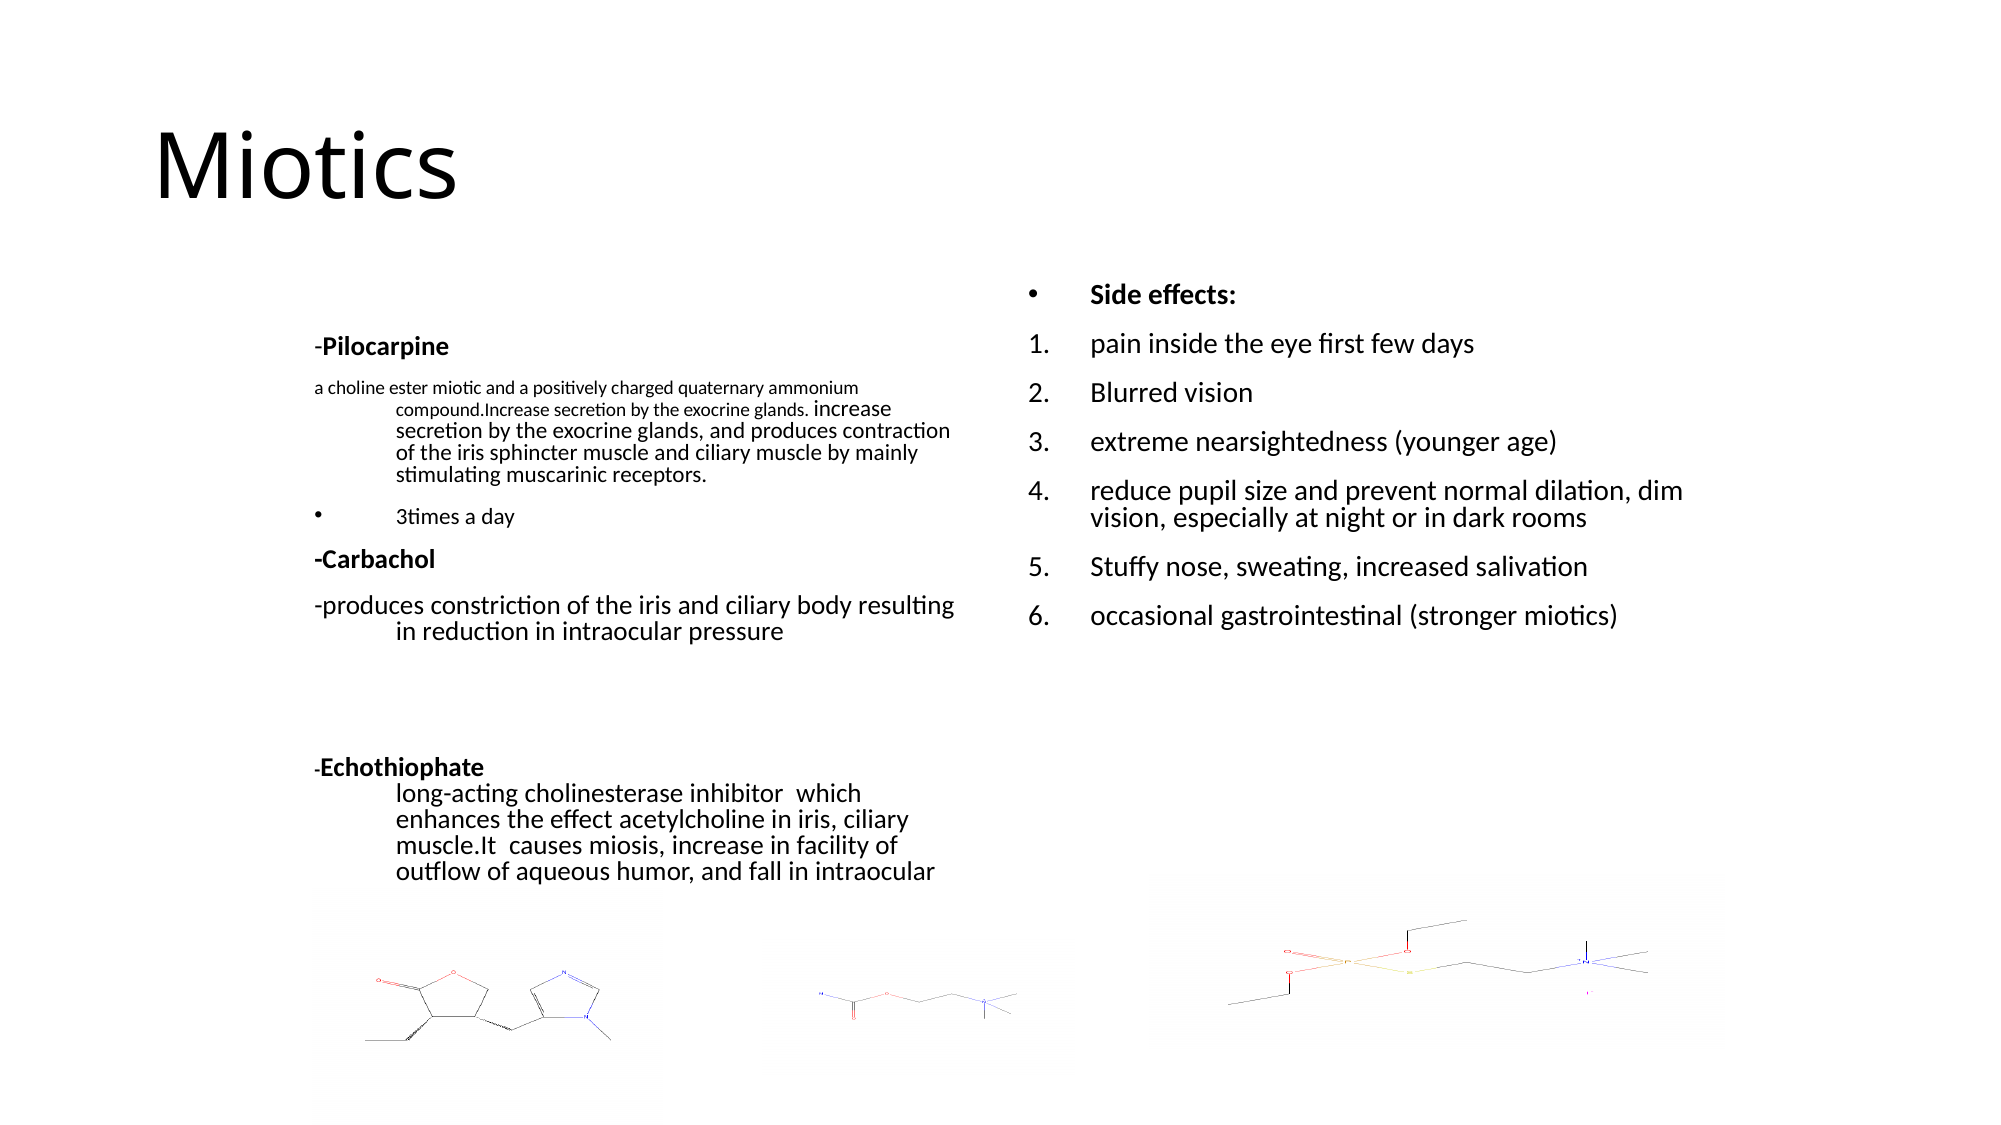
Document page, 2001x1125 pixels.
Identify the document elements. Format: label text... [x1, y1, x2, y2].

list -Pilocarpine a choline ester miotic and a positively charged quaternary ammonium compound.Increase secretion by the exocrine glands. increase secretion by the exocrine glands, and produces contraction of the iris sphincter muscle and ciliary muscle by mainly stimulating muscarinic receptors. 3times a day -Carbachol -produces constriction of the iris and ciliary body resulting in reduction in intraocular pressure -Echothiophate long-acting cholinesterase inhibitor which enhances the effect acetylcholine in iris, ciliary muscle.It causes miosis, increase in facility of outflow of aqueous humor, and fall in intraocular pressure [299, 275, 987, 1001]
picture [1149, 874, 1725, 1050]
picture [312, 887, 663, 1125]
picture [762, 937, 1075, 1075]
list Side effects: pain inside the eye first few days Blurred vision extreme nearsightedness (younger age) reduce pupil size and prevent normal dilation, dim vision, especially at night or in dark rooms Stuffy nose, sweating, increased salivation occasional gastrointestinal (stronger miotics) [1013, 275, 1701, 1001]
title Miotics [137, 59, 1863, 278]
